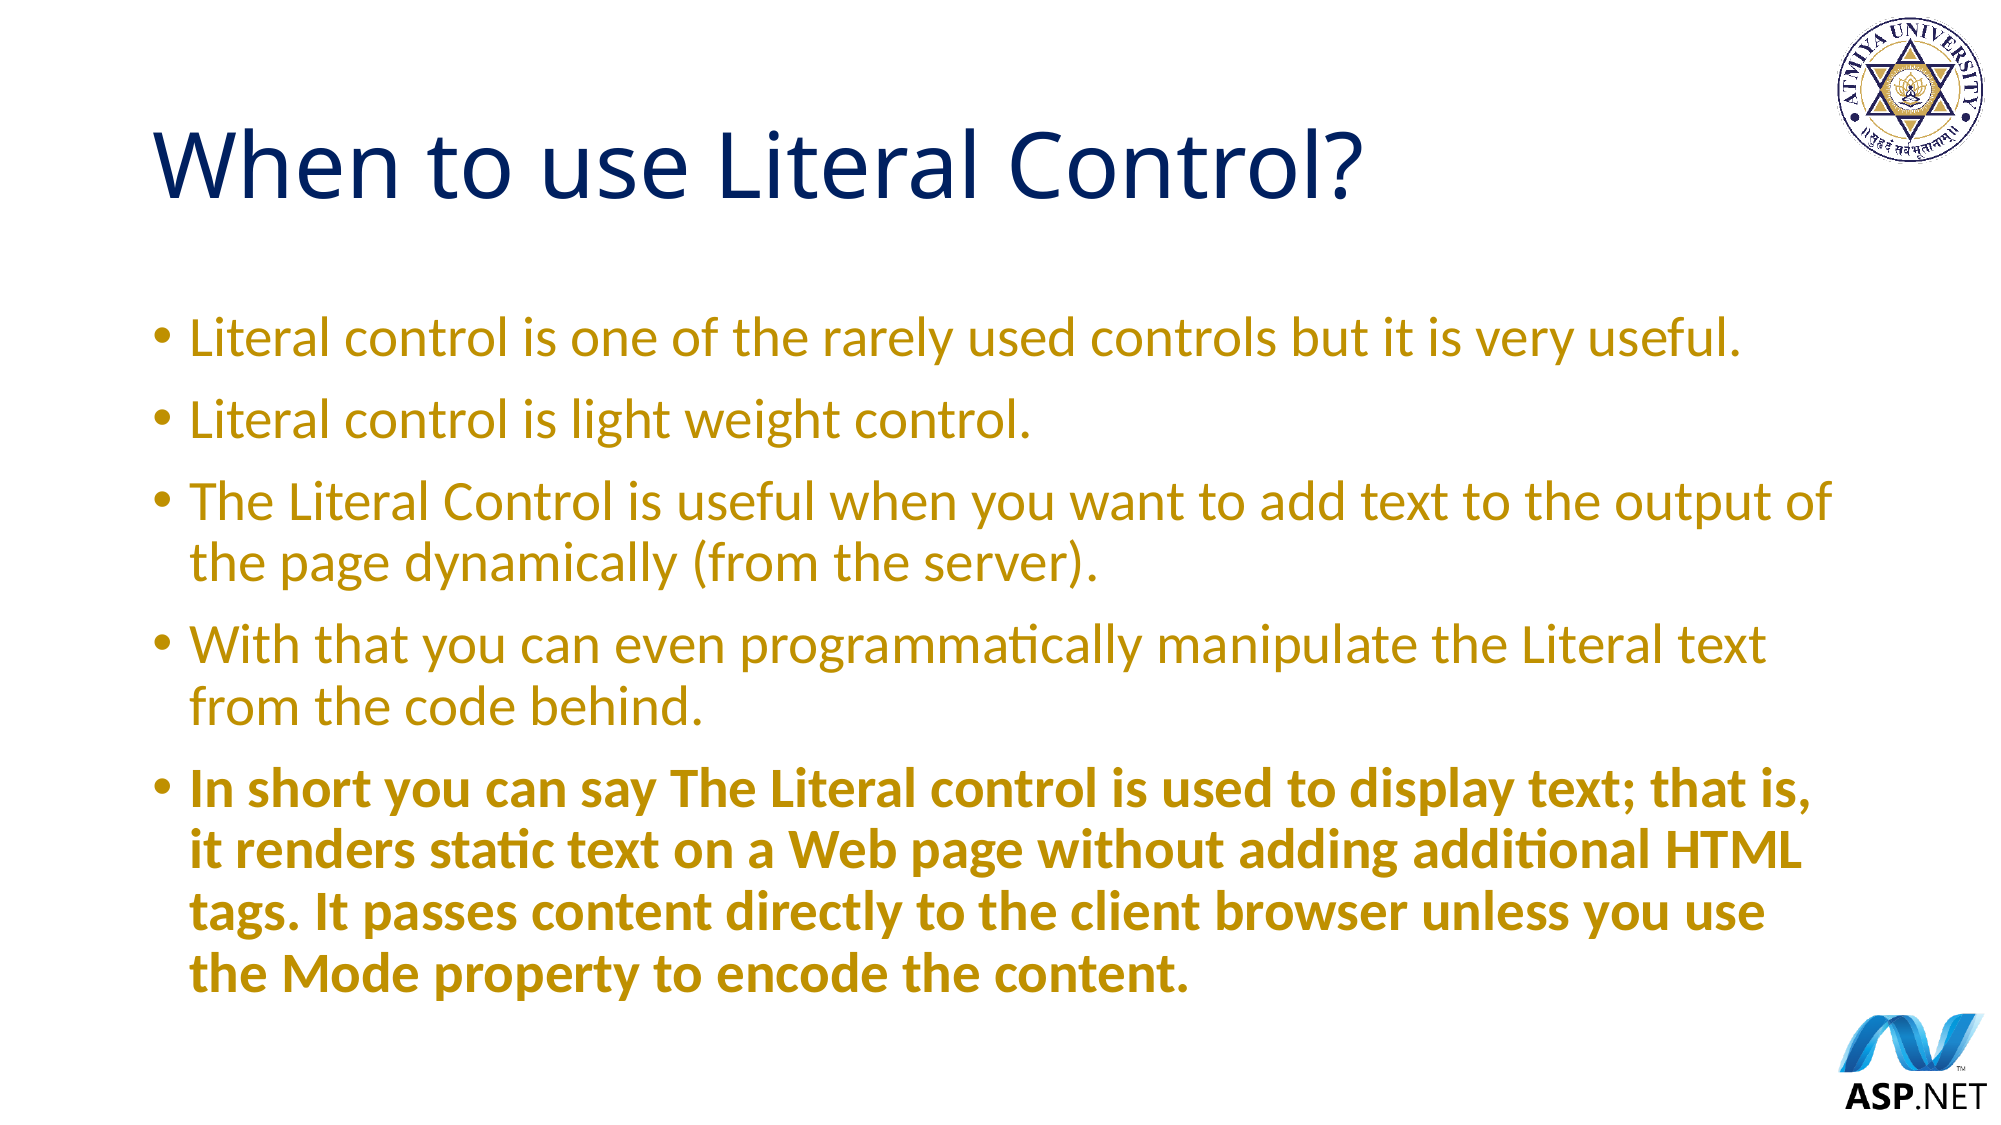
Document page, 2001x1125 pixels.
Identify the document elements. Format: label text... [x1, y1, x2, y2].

list Literal control is one of the rarely used controls but it is very useful. Literal control is light weight control. The Literal Control is useful when you want to add text to the output of the page dynamically (from the server). With that you can even programmatically manipulate the Literal text from the code behind. In short you can say The Literal control is used to display text; that is, it renders static text on a Web page without adding additional HTML tags. It passes content directly to the client browser unless you use the Mode property to encode the content. [137, 299, 1863, 1014]
picture [1835, 15, 1985, 164]
picture [1802, 979, 2000, 1125]
title When to use Literal Control? [137, 59, 1863, 278]
